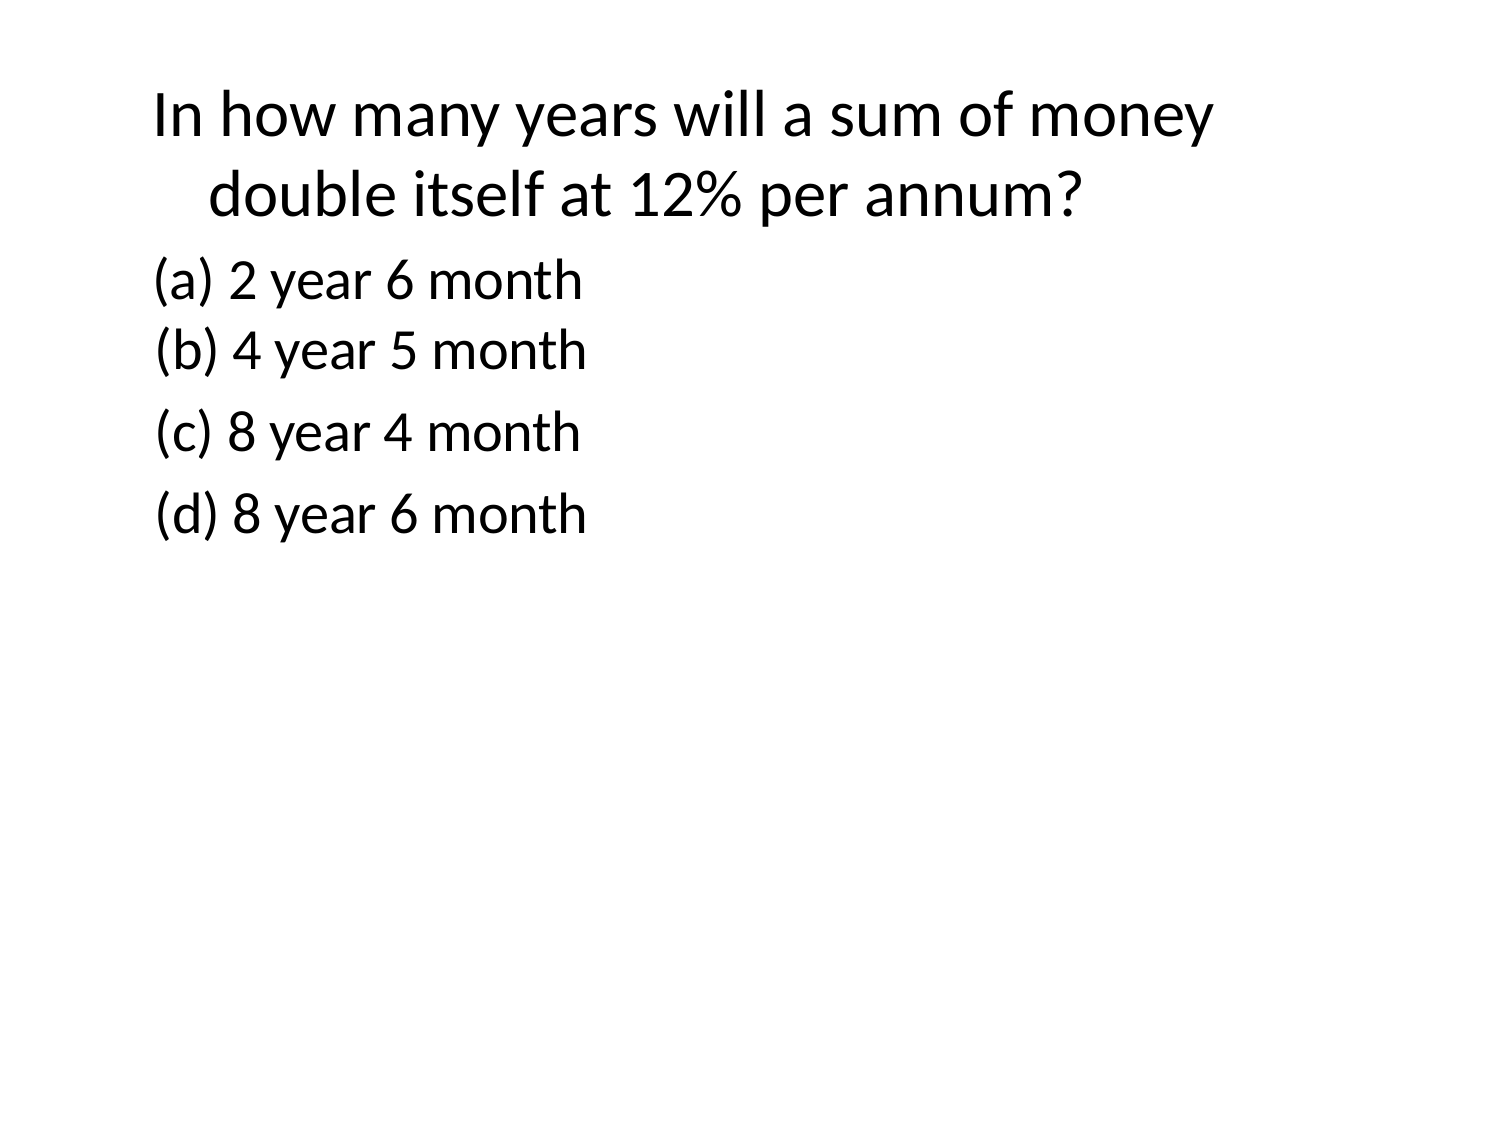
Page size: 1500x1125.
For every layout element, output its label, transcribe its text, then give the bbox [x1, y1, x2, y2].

list In how many years will a sum of money double itself at 12% per annum? (a) 2 year 6 month (b) 4 year 5 month (c) 8 year 4 month (d) 8 year 6 month [137, 62, 1413, 813]
